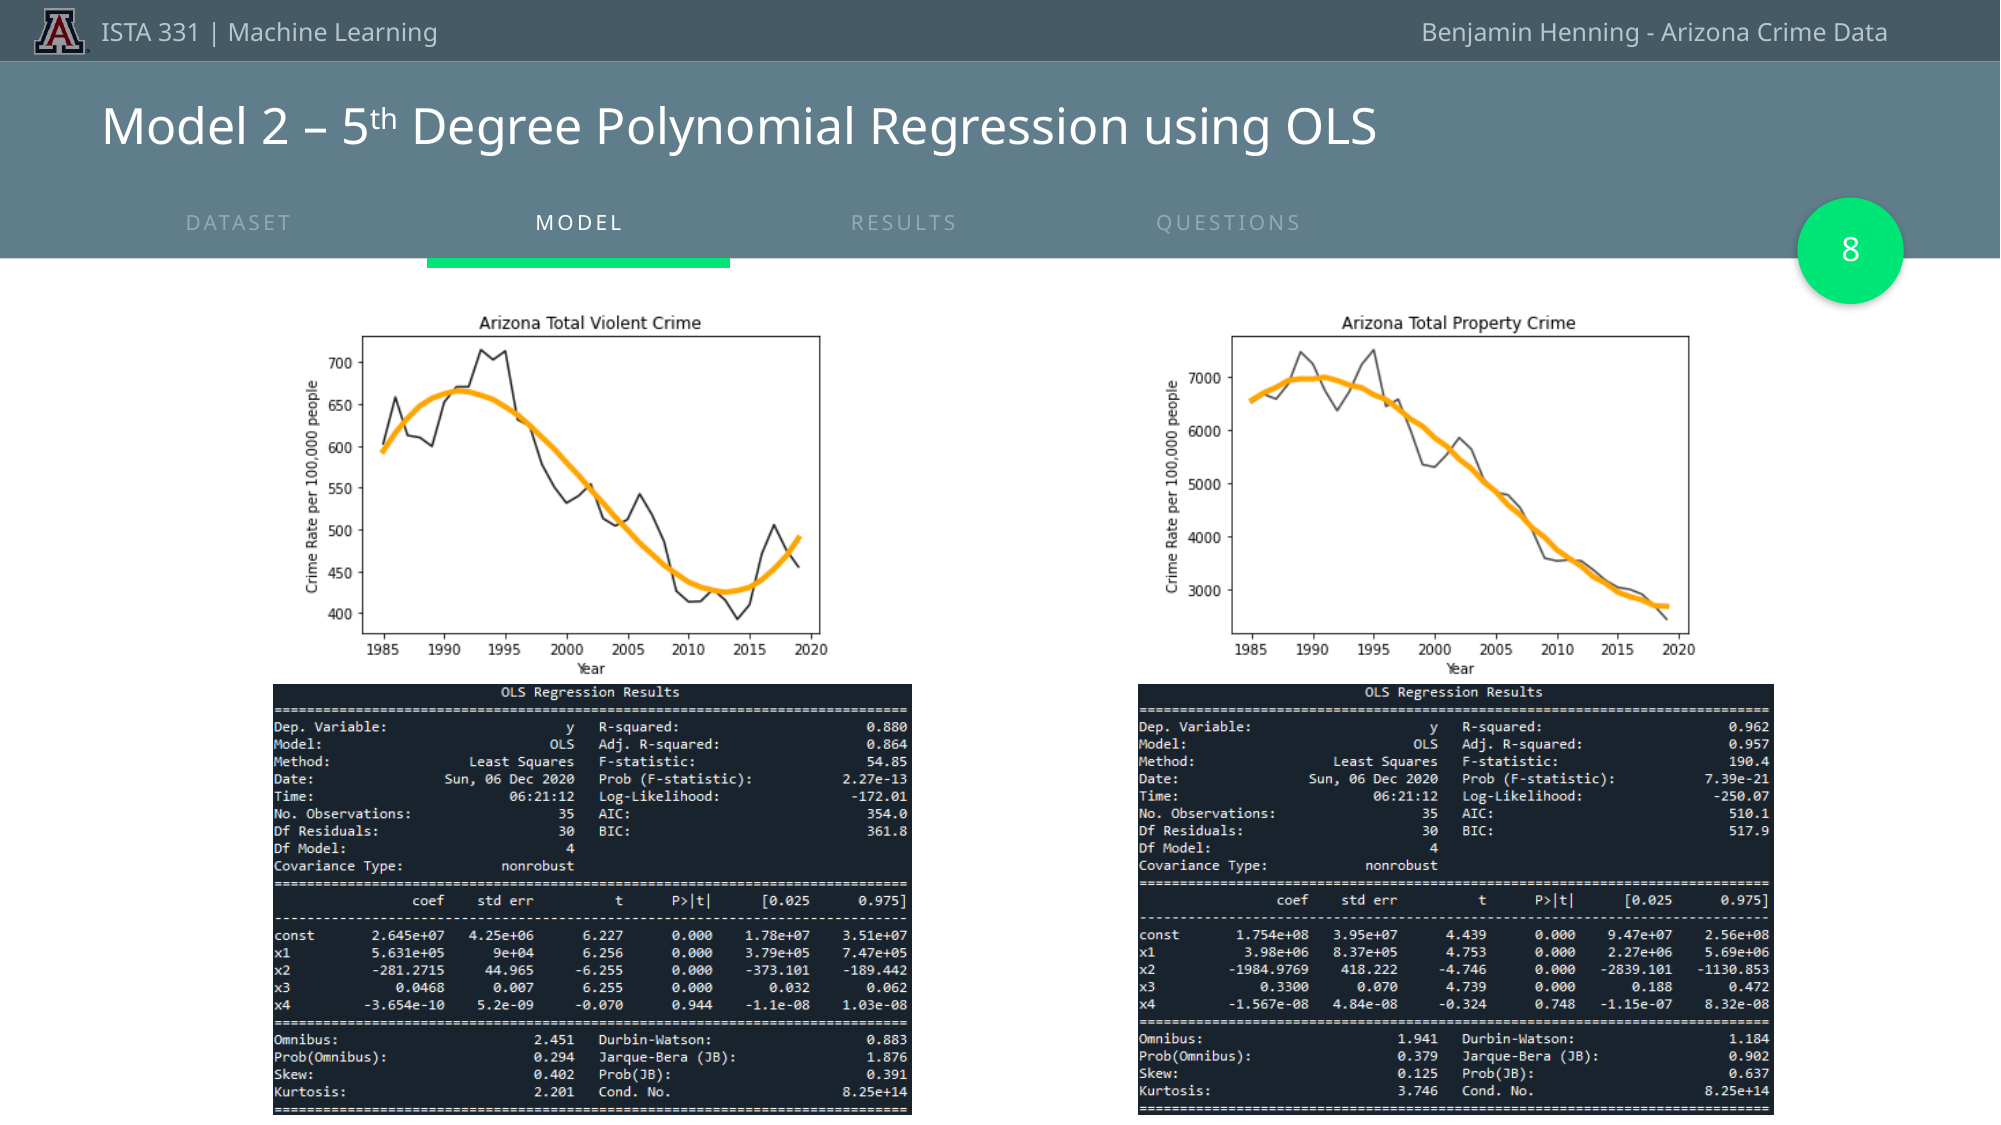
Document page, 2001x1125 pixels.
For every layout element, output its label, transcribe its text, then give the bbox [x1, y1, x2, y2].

picture [21, 8, 97, 56]
slide_number 8 [1791, 220, 1911, 281]
picture [273, 306, 912, 1115]
picture [1137, 306, 1774, 1115]
title Model 2 – 5th Degree Polynomial Regression using OLS [86, 94, 1929, 165]
